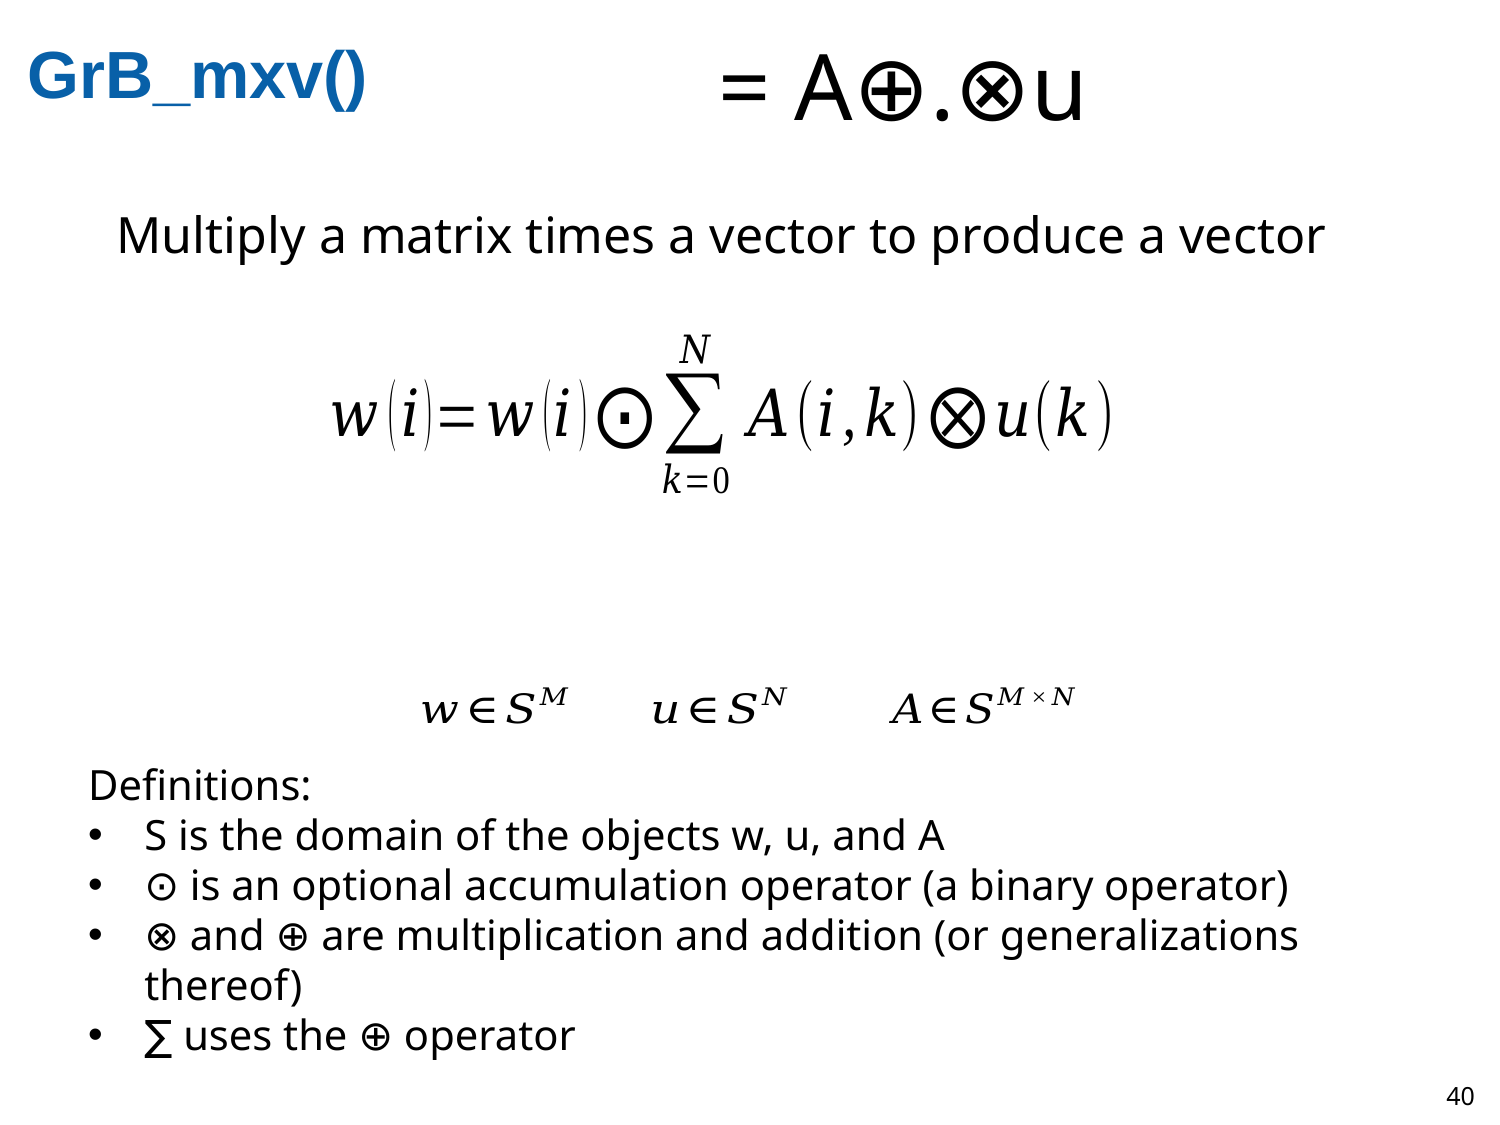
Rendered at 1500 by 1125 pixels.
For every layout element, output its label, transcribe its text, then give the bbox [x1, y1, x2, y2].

text_box Multiply a matrix times a vector to produce a vector [44, 195, 1399, 271]
slide_number 40 [1431, 1072, 1500, 1123]
title GrB_mxv() [27, 31, 480, 178]
text_box Definitions: S is the domain of the objects w, u, and A ⊙ is an optional accumulation operator (a binary operator) ⊗ and ⊕ are multiplication and addition (or generalizations thereof) ∑ uses the ⊕ operator [73, 751, 1427, 1117]
